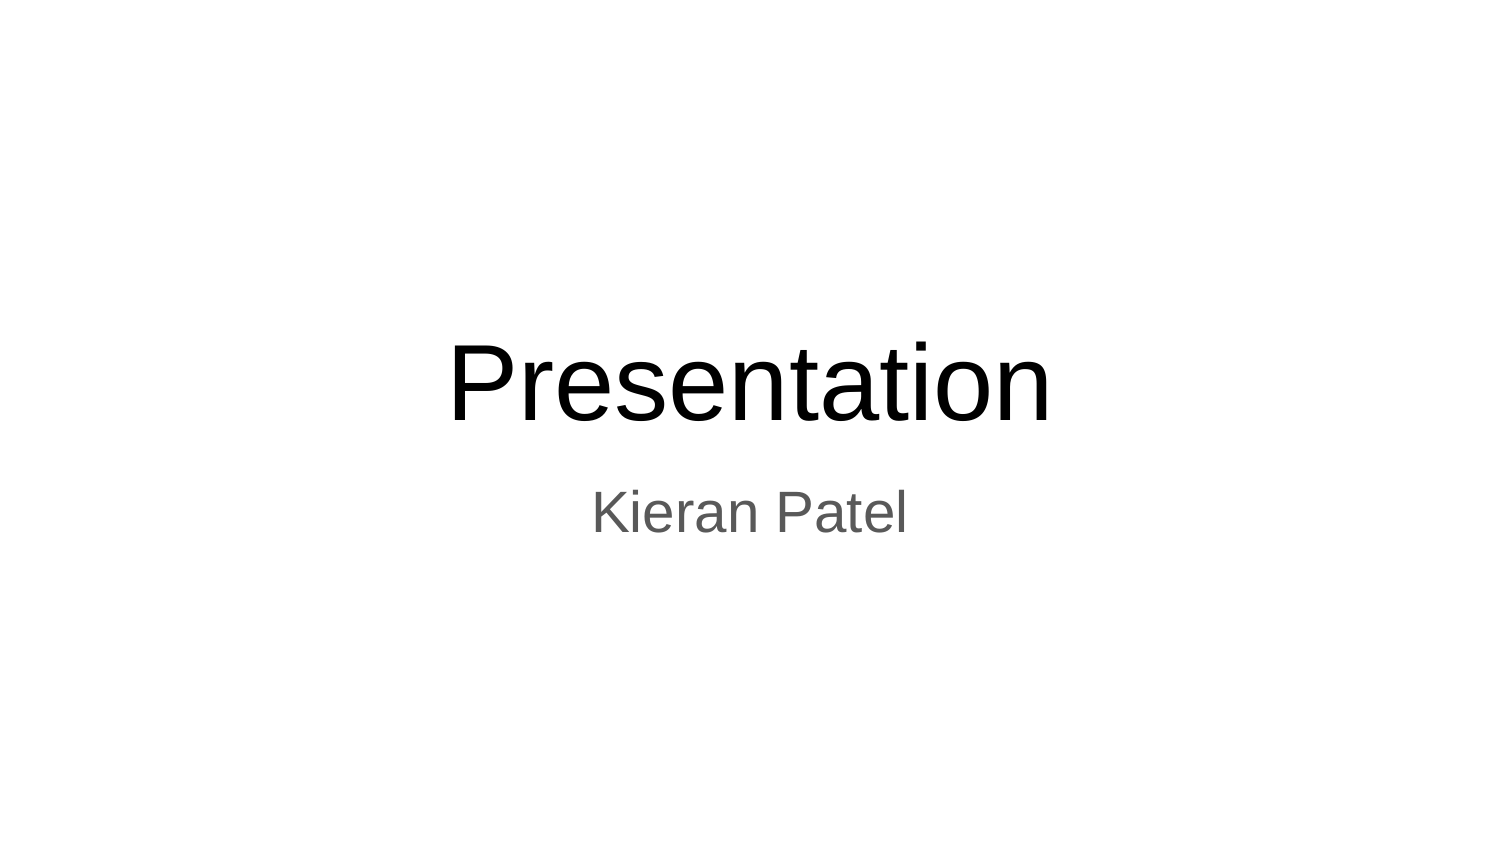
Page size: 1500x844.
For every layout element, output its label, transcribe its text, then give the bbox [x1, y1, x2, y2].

subtitle Kieran Patel [51, 464, 1449, 595]
title Presentation [51, 122, 1449, 459]
